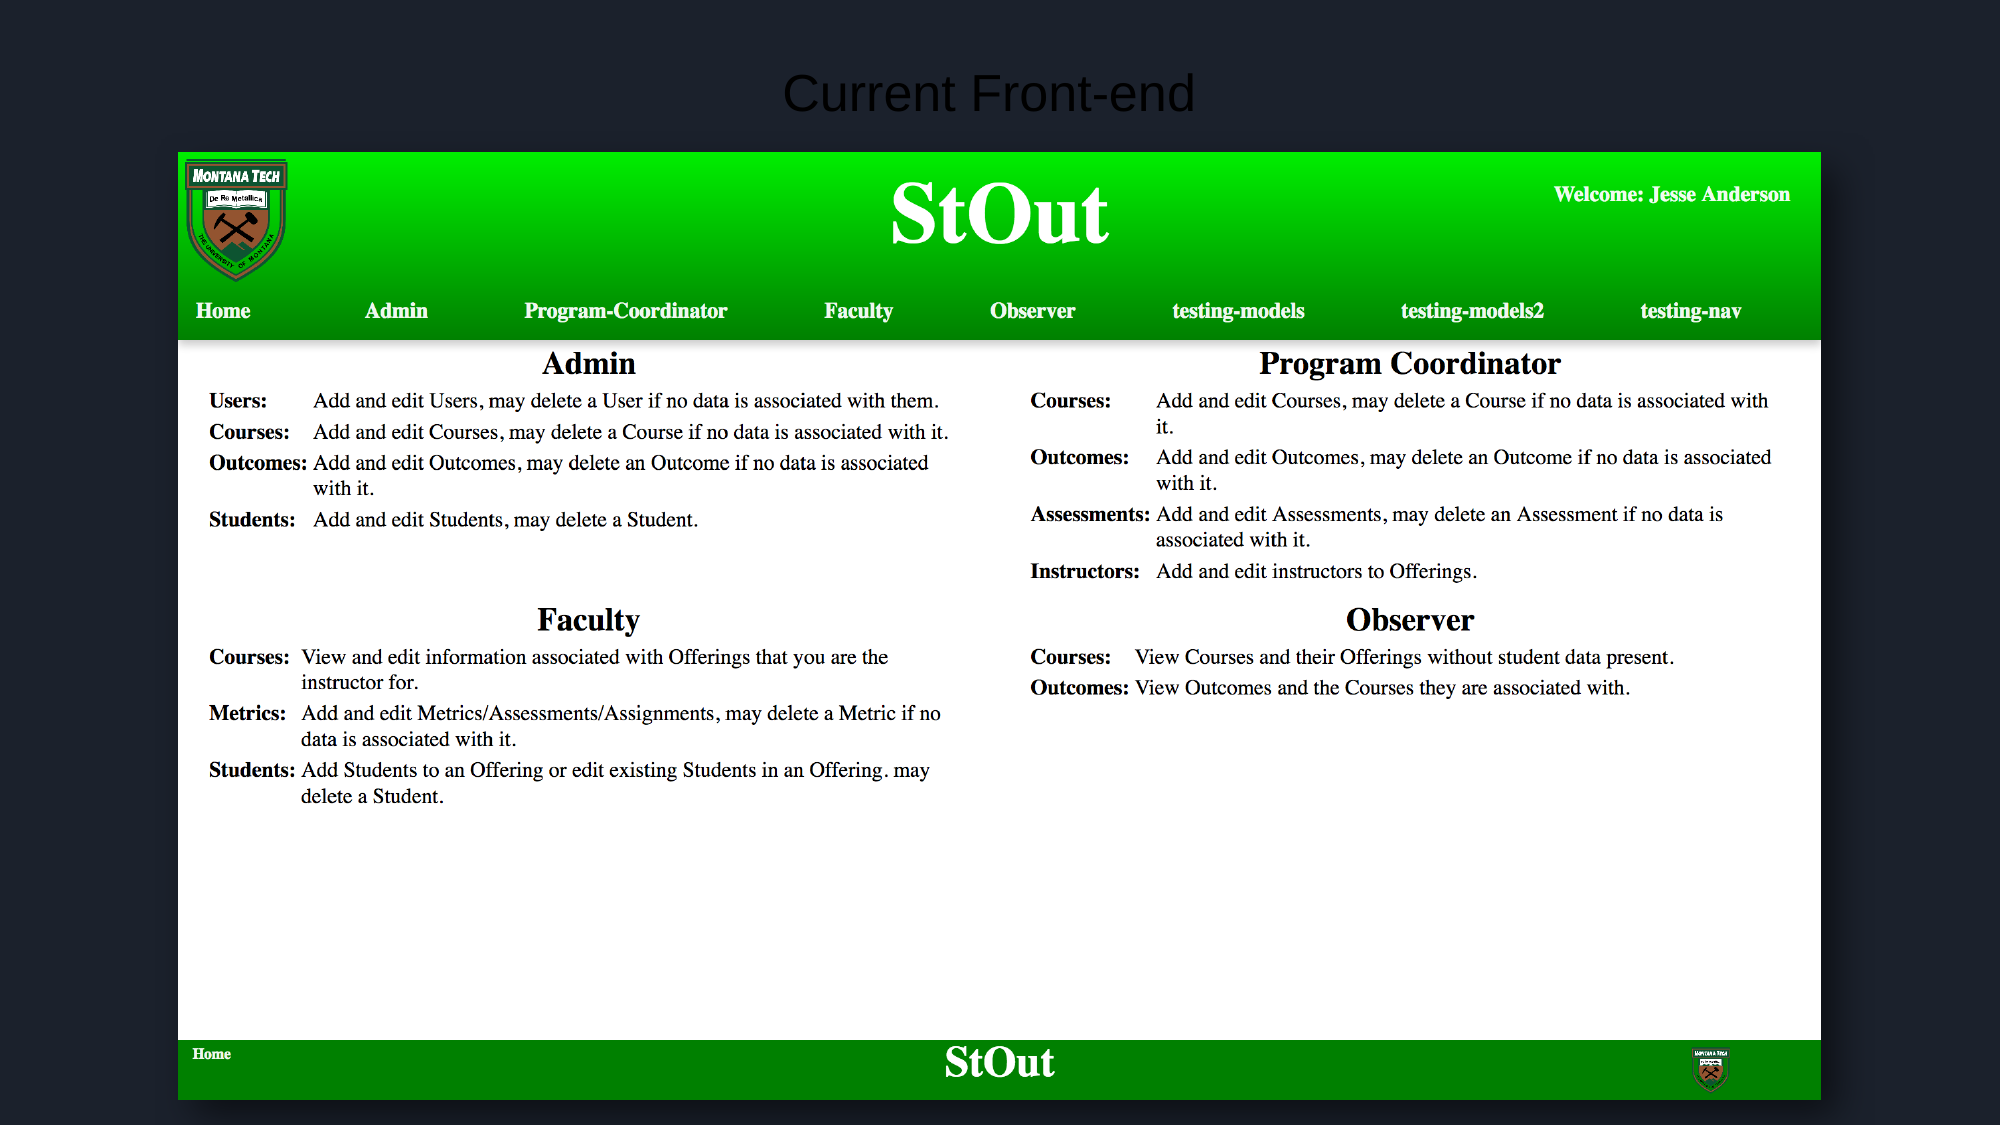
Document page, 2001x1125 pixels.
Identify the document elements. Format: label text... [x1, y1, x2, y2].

text_box Current Front-end [767, 44, 1233, 128]
picture [178, 152, 1822, 1101]
